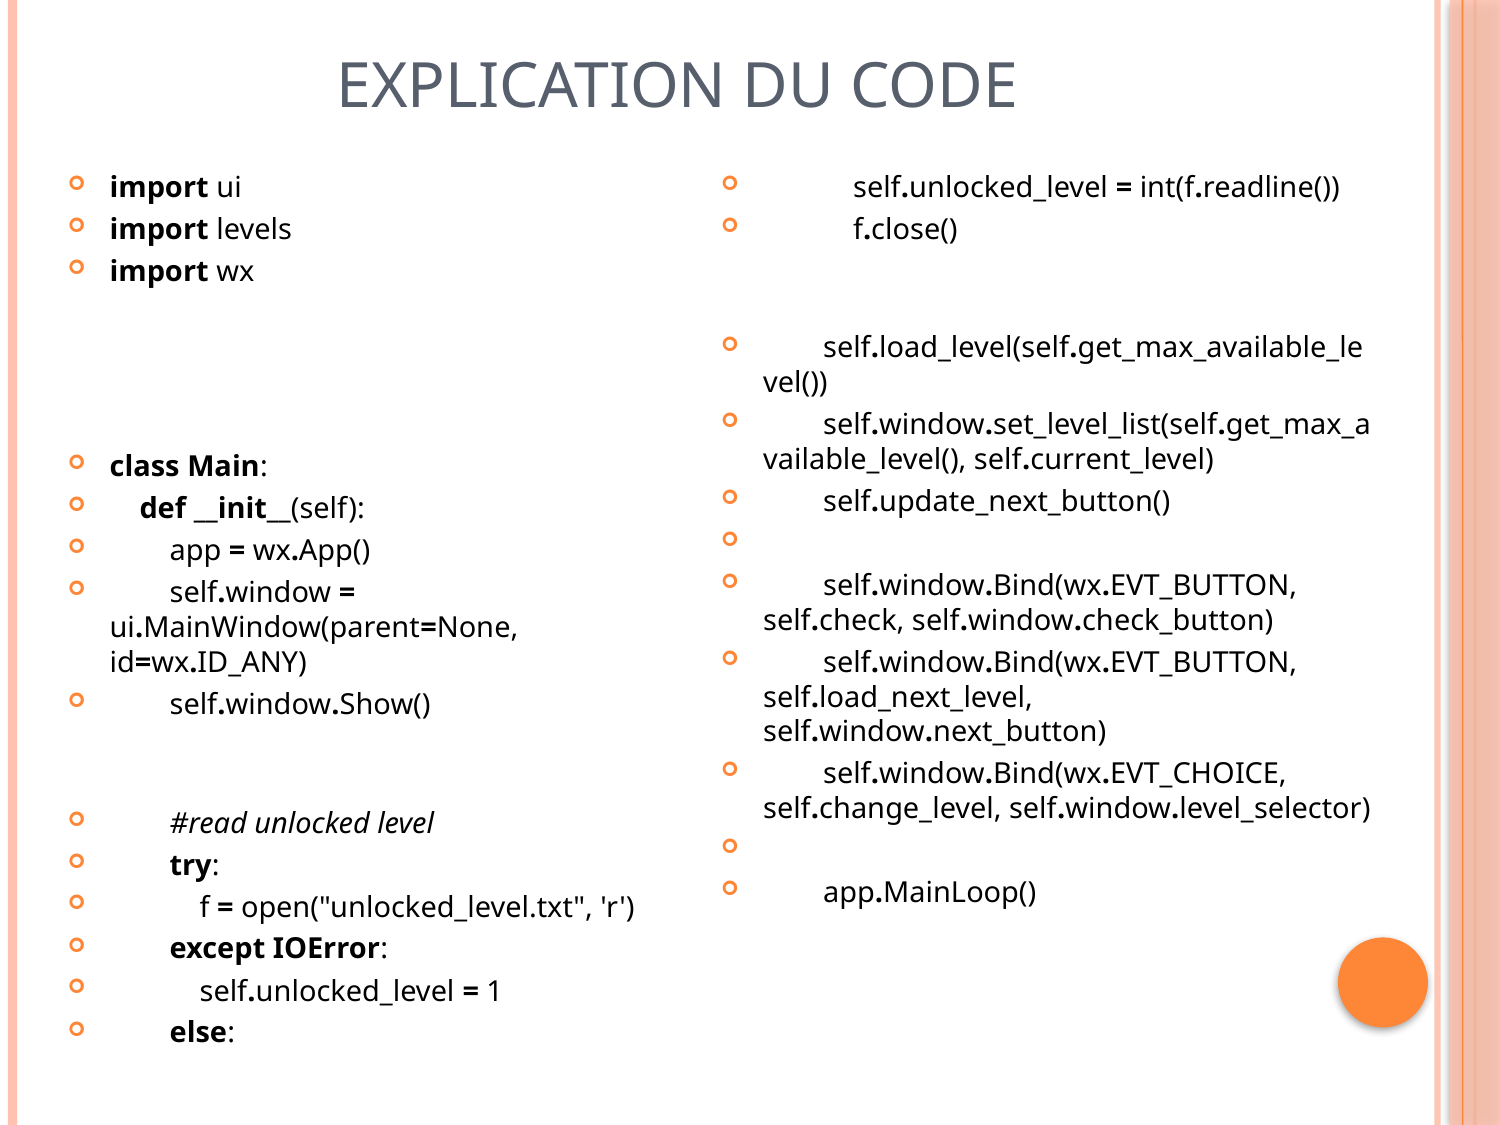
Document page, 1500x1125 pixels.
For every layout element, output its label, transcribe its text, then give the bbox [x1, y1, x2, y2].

title Explication du code [64, 0, 1290, 128]
list import ui import levels import wx class Main: def __init__(self): app = wx.App() self.window = ui.MainWindow(parent=None, id=wx.ID_ANY) self.window.Show() #read unlocked level try: f = open("unlocked_level.txt", 'r') except IOError: self.unlocked_level = 1 else: self.unlocked_level = int(f.readline()) f.close() self.load_level(self.get_max_available_level()) self.window.set_level_list(self.get_max_available_level(), self.current_level) self.update_next_button() self.window.Bind(wx.EVT_BUTTON, self.check, self.window.check_button) self.window.Bind(wx.EVT_BUTTON, self.load_next_level, self.window.next_button) self.window.Bind(wx.EVT_CHOICE, self.change_level, self.window.level_selector) app.MainLoop() [53, 160, 1390, 1083]
